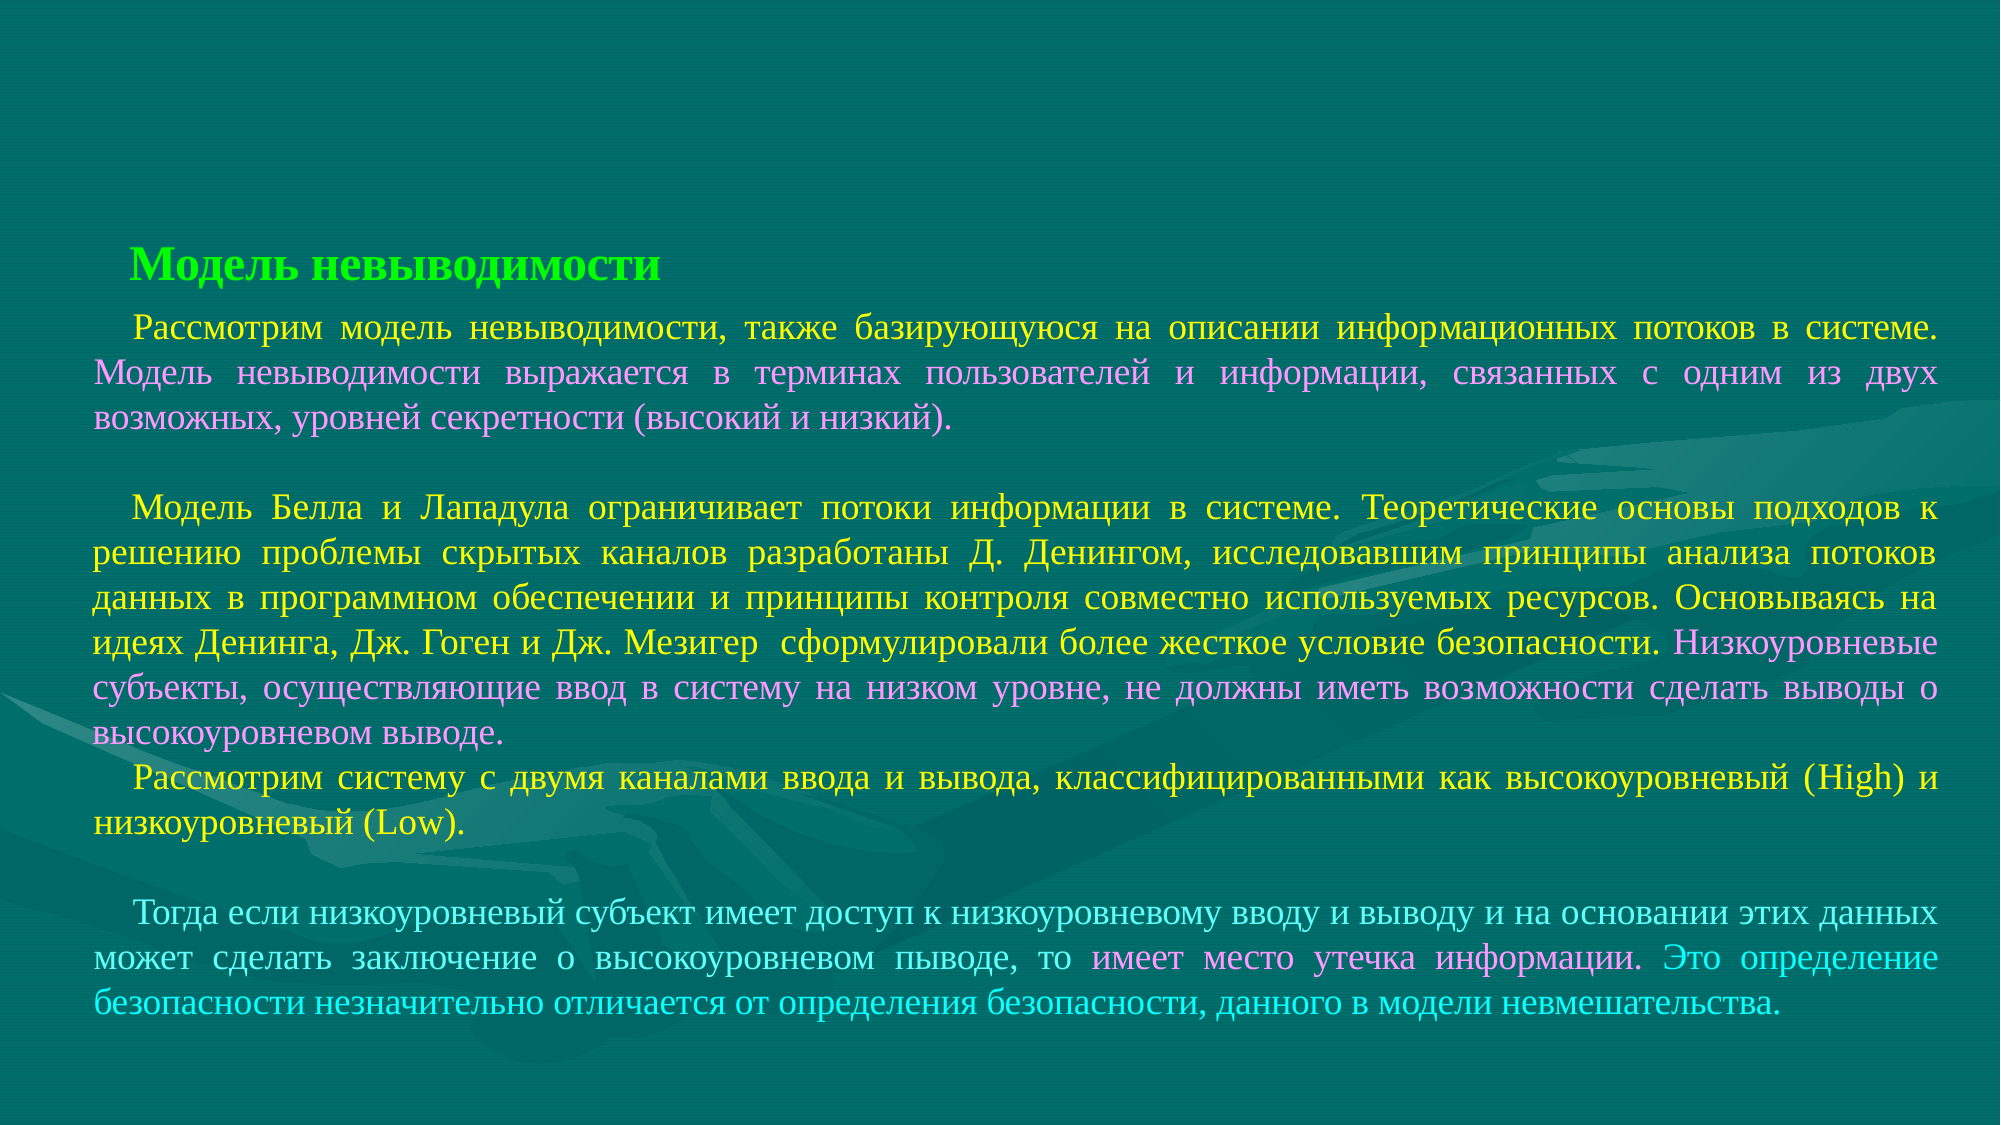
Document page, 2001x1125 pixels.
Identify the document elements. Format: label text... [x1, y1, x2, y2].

text_box Модель невыводимости Рассмотрим модель невыводимости, также базирующуюся на описании инфор­мационных потоков в системе. Модель невыводимости выражается в терминах пользо­вателей и информации, связанных с одним из двух возможных, уровней секретности (высокий и низкий). Модель Белла и Лападула ограничивает потоки информации в системе. Теоретические основы подходов к решению проблемы скрытых каналов разработаны Д. Денингом, исследовавшим принципы анализа потоков данных в программном обеспечении и принципы контроля совместно используемых ресурсов. Основываясь на идеях Денинга, Дж. Гоген и Дж. Мезигер сформулировали более жесткое условие безопасности. Низкоуровневые субъекты, осуществляющие ввод в систему на низком уровне, не должны иметь воз­можности сделать выводы о высокоуровневом выводе. Рассмотрим систему с двумя каналами ввода и вывода, классифицированными как высокоуровневый (High) и низкоуровневый (Low). Тогда если низкоуровневый субъект имеет доступ к низкоуровневому вводу и вы­воду и на основании этих данных может сделать заключение о высокоуровневом пыводе, то имеет место утечка информации. Это определение безопасности незначи­тельно отличается от определения безопасности, данного в модели невмешательства. [75, 222, 1955, 1030]
